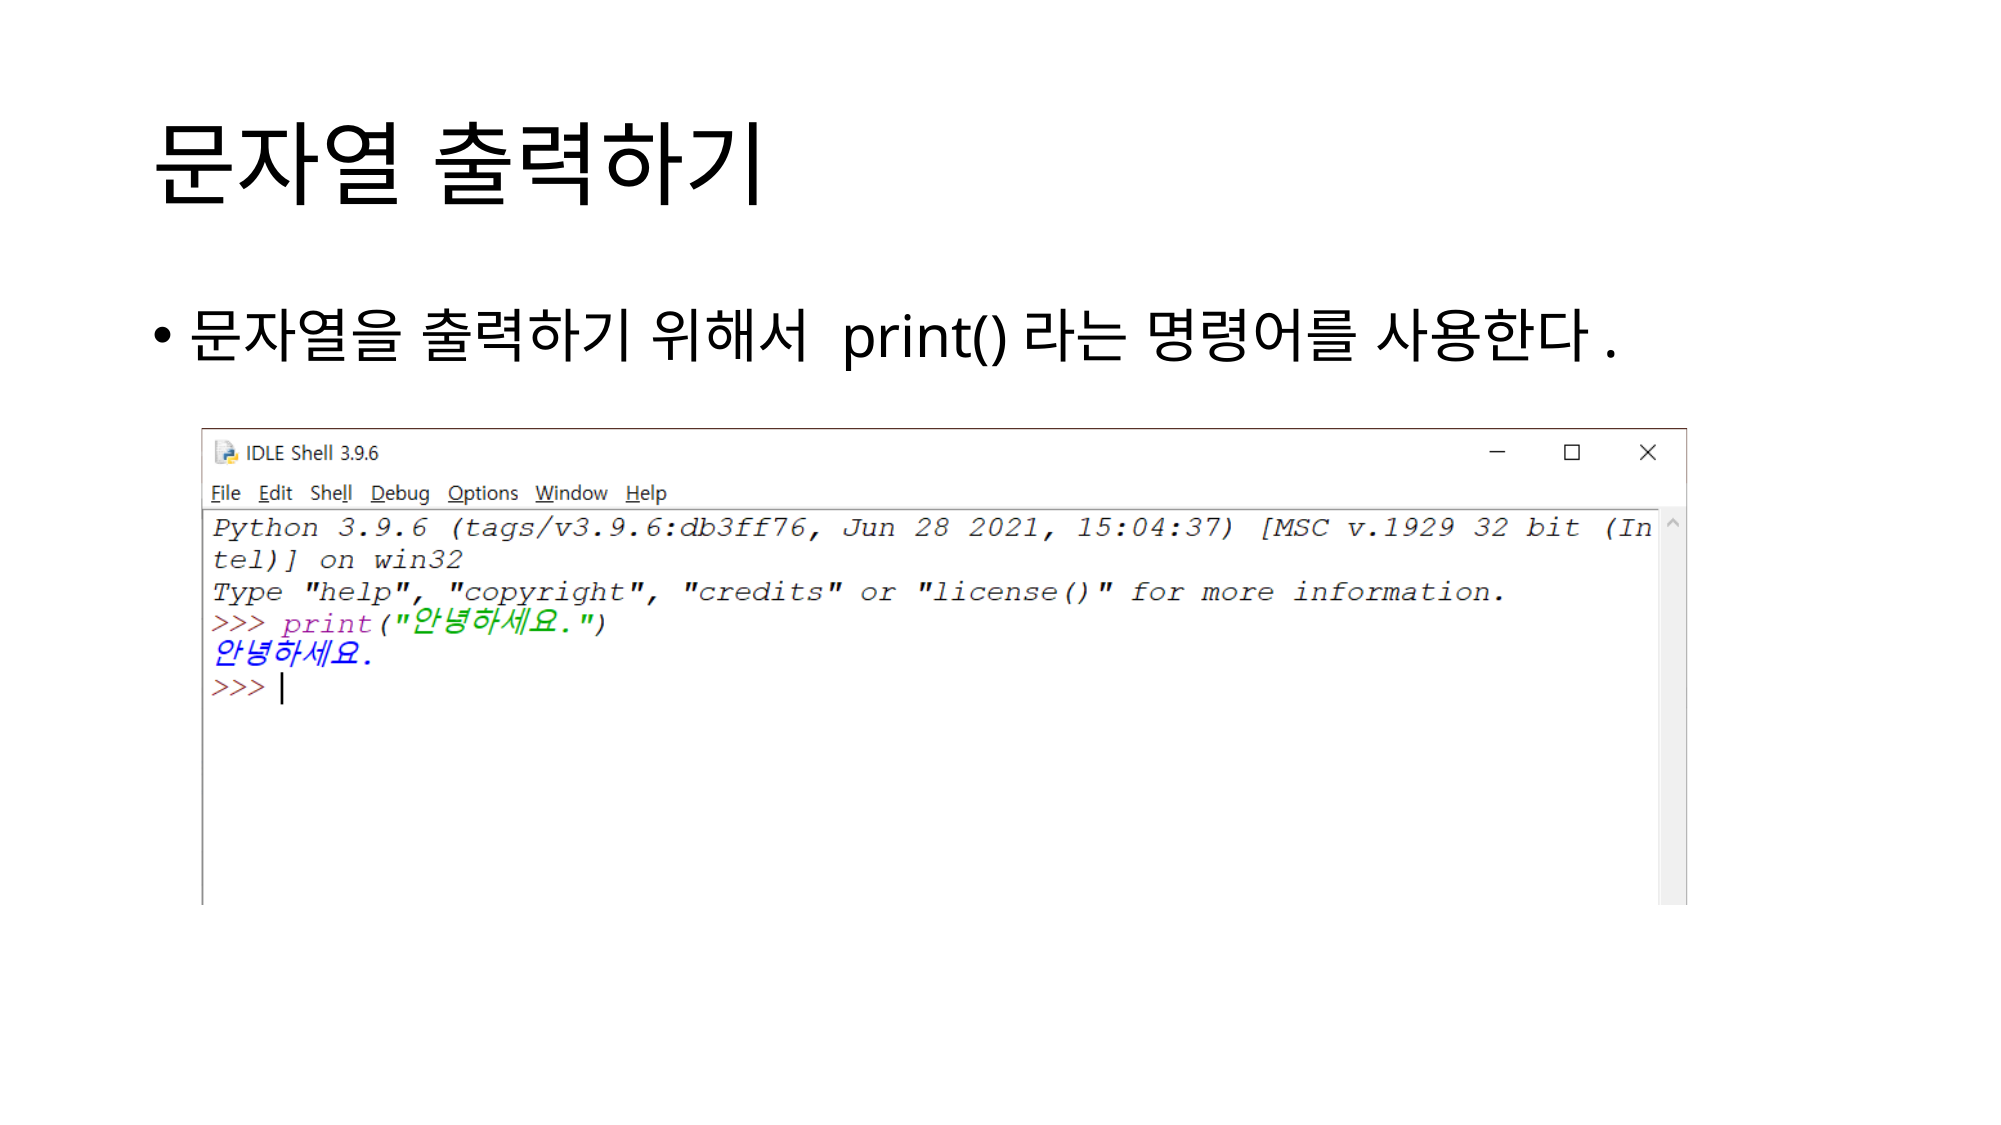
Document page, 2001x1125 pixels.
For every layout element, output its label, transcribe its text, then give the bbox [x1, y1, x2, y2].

list 문자열을 출력하기 위해서 print()라는 명령어를 사용한다. [137, 299, 1863, 1014]
title 문자열 출력하기 [137, 59, 1863, 278]
picture [201, 428, 1688, 905]
